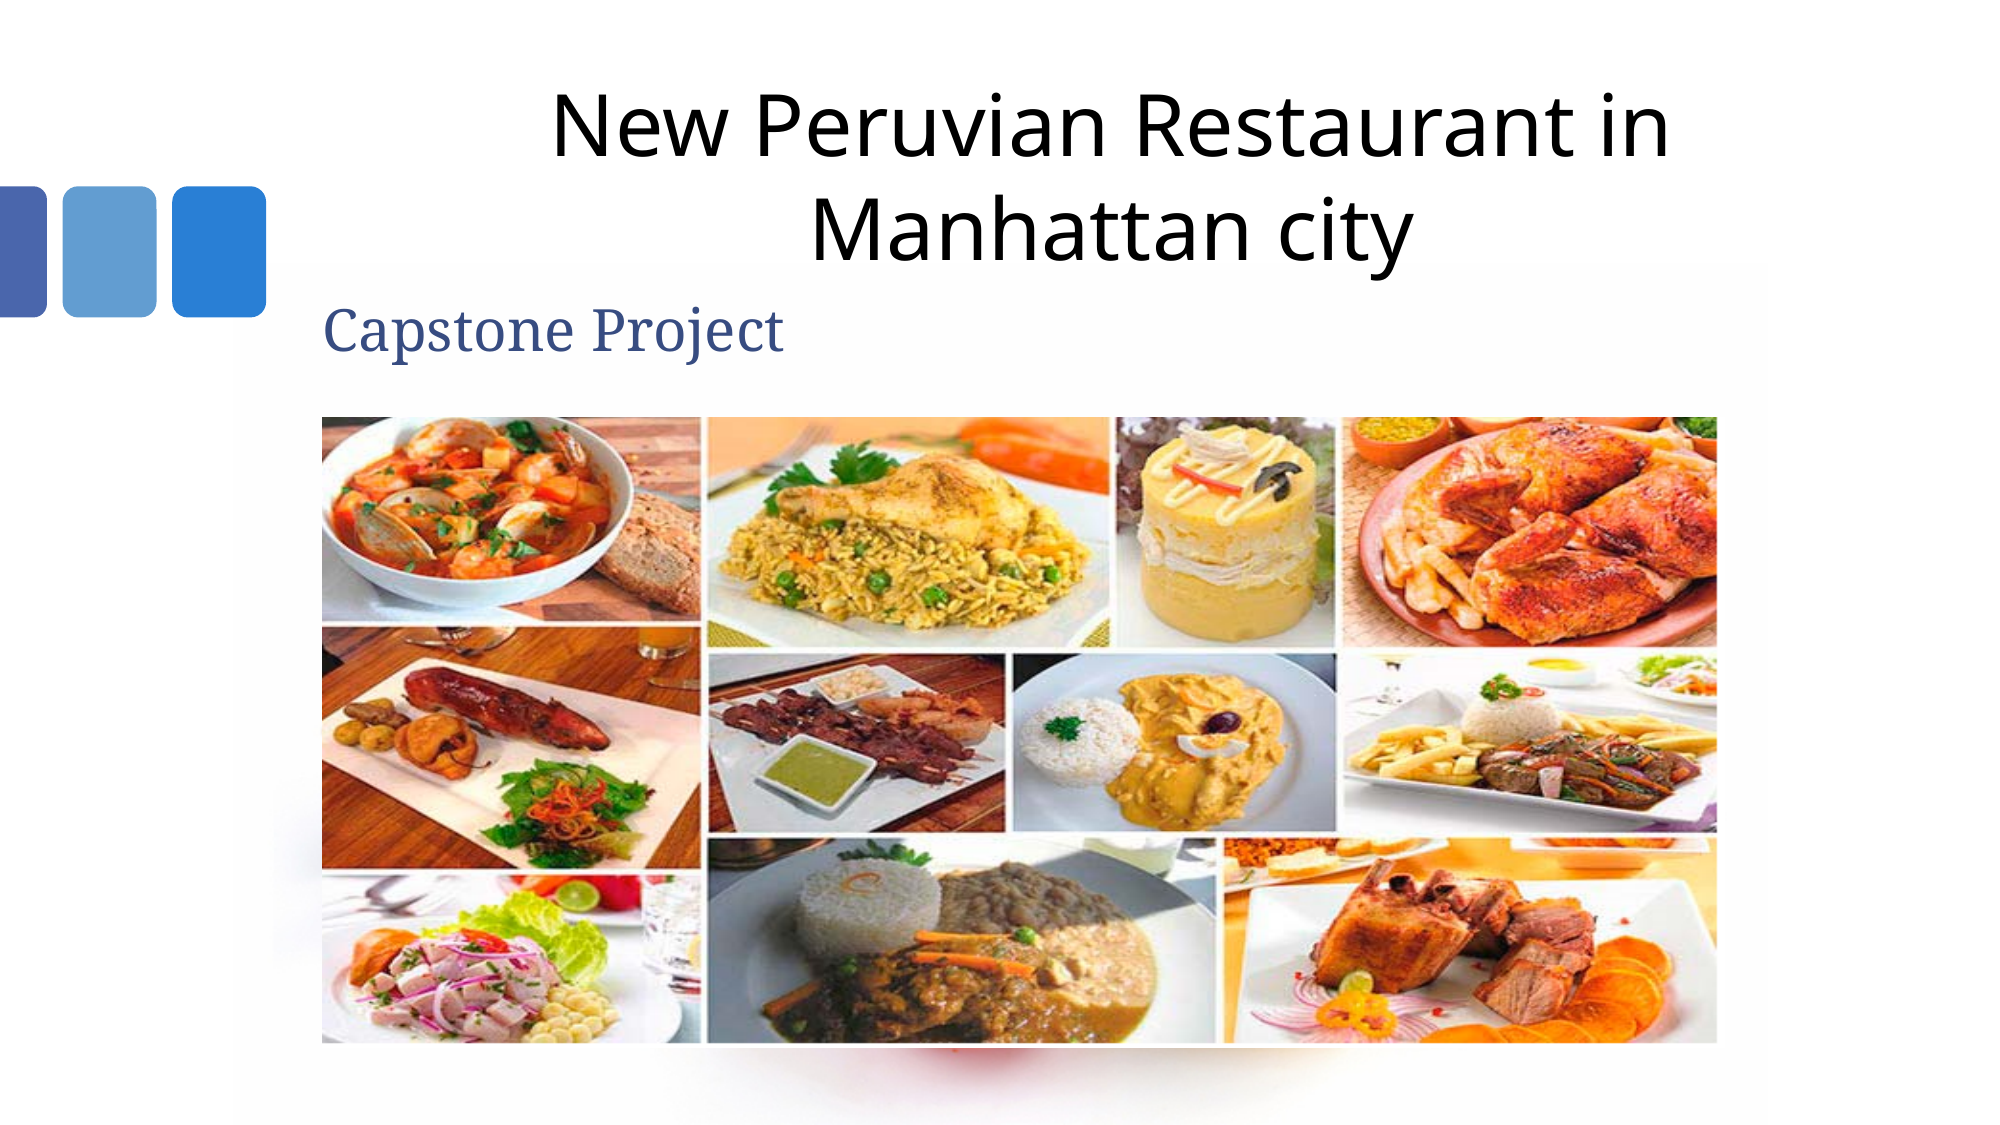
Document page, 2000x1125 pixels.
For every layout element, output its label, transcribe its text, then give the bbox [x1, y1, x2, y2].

picture [0, 0, 2000, 1125]
title New Peruvian Restaurant in Manhattan city [299, 59, 1925, 288]
subtitle Capstone Project [302, 291, 1803, 392]
